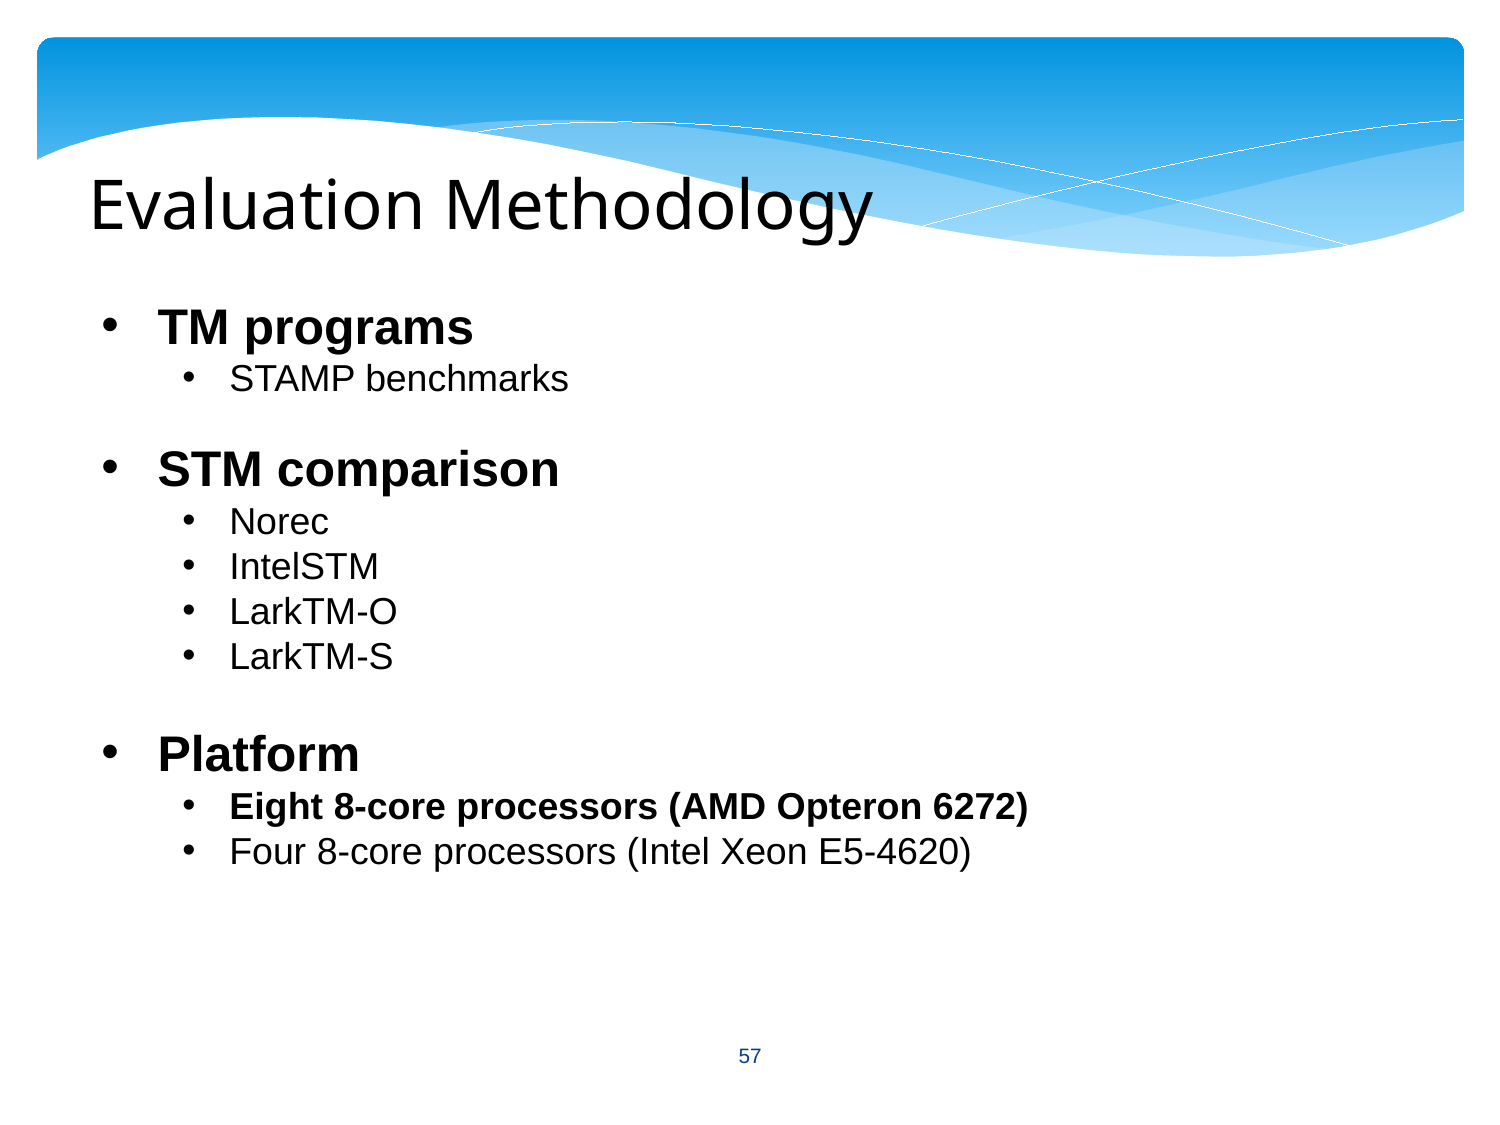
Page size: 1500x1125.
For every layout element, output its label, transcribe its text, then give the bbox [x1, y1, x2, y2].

text_box Evaluation Methodology [75, 25, 1025, 250]
text_box TM programs STAMP benchmarks STM comparison Norec IntelSTM LarkTM-O LarkTM-S Platform Eight 8-core processors (AMD Opteron 6272) Four 8-core processors (Intel Xeon E5-4620) [74, 287, 1325, 1005]
slide_number 57 [654, 1025, 846, 1086]
